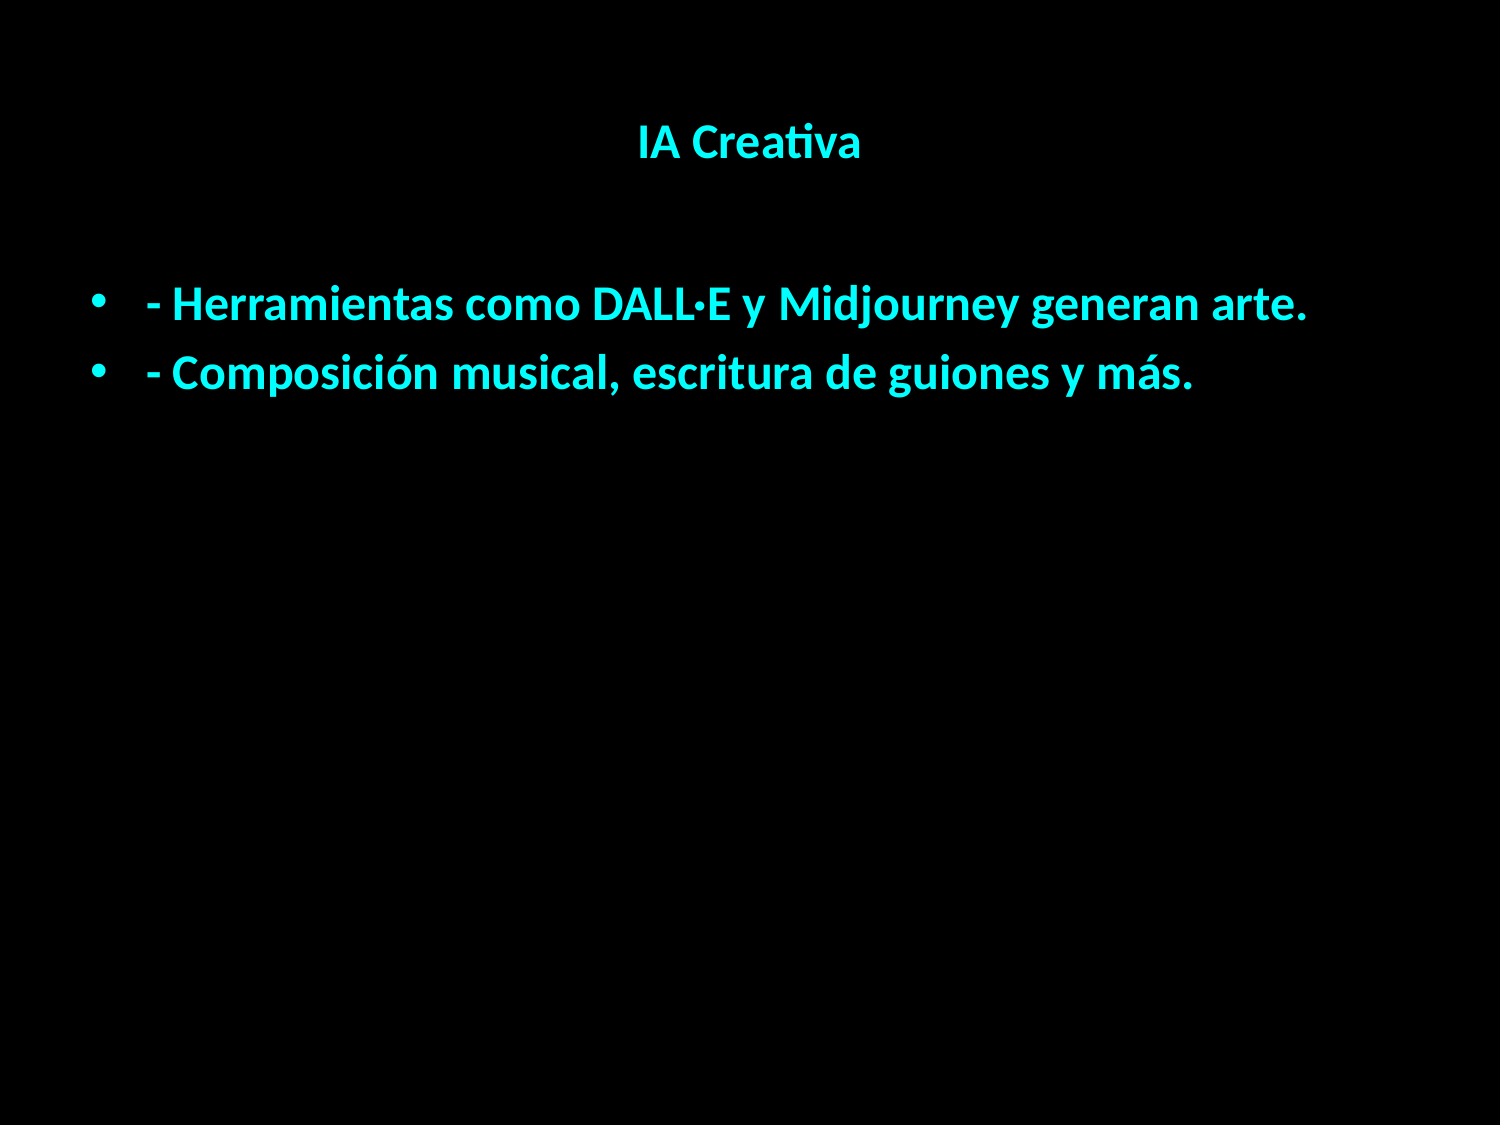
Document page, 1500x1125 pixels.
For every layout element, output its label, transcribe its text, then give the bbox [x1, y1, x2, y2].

list - Herramientas como DALL·E y Midjourney generan arte. - Composición musical, escritura de guiones y más. [75, 262, 1425, 1005]
title IA Creativa [75, 45, 1425, 233]
